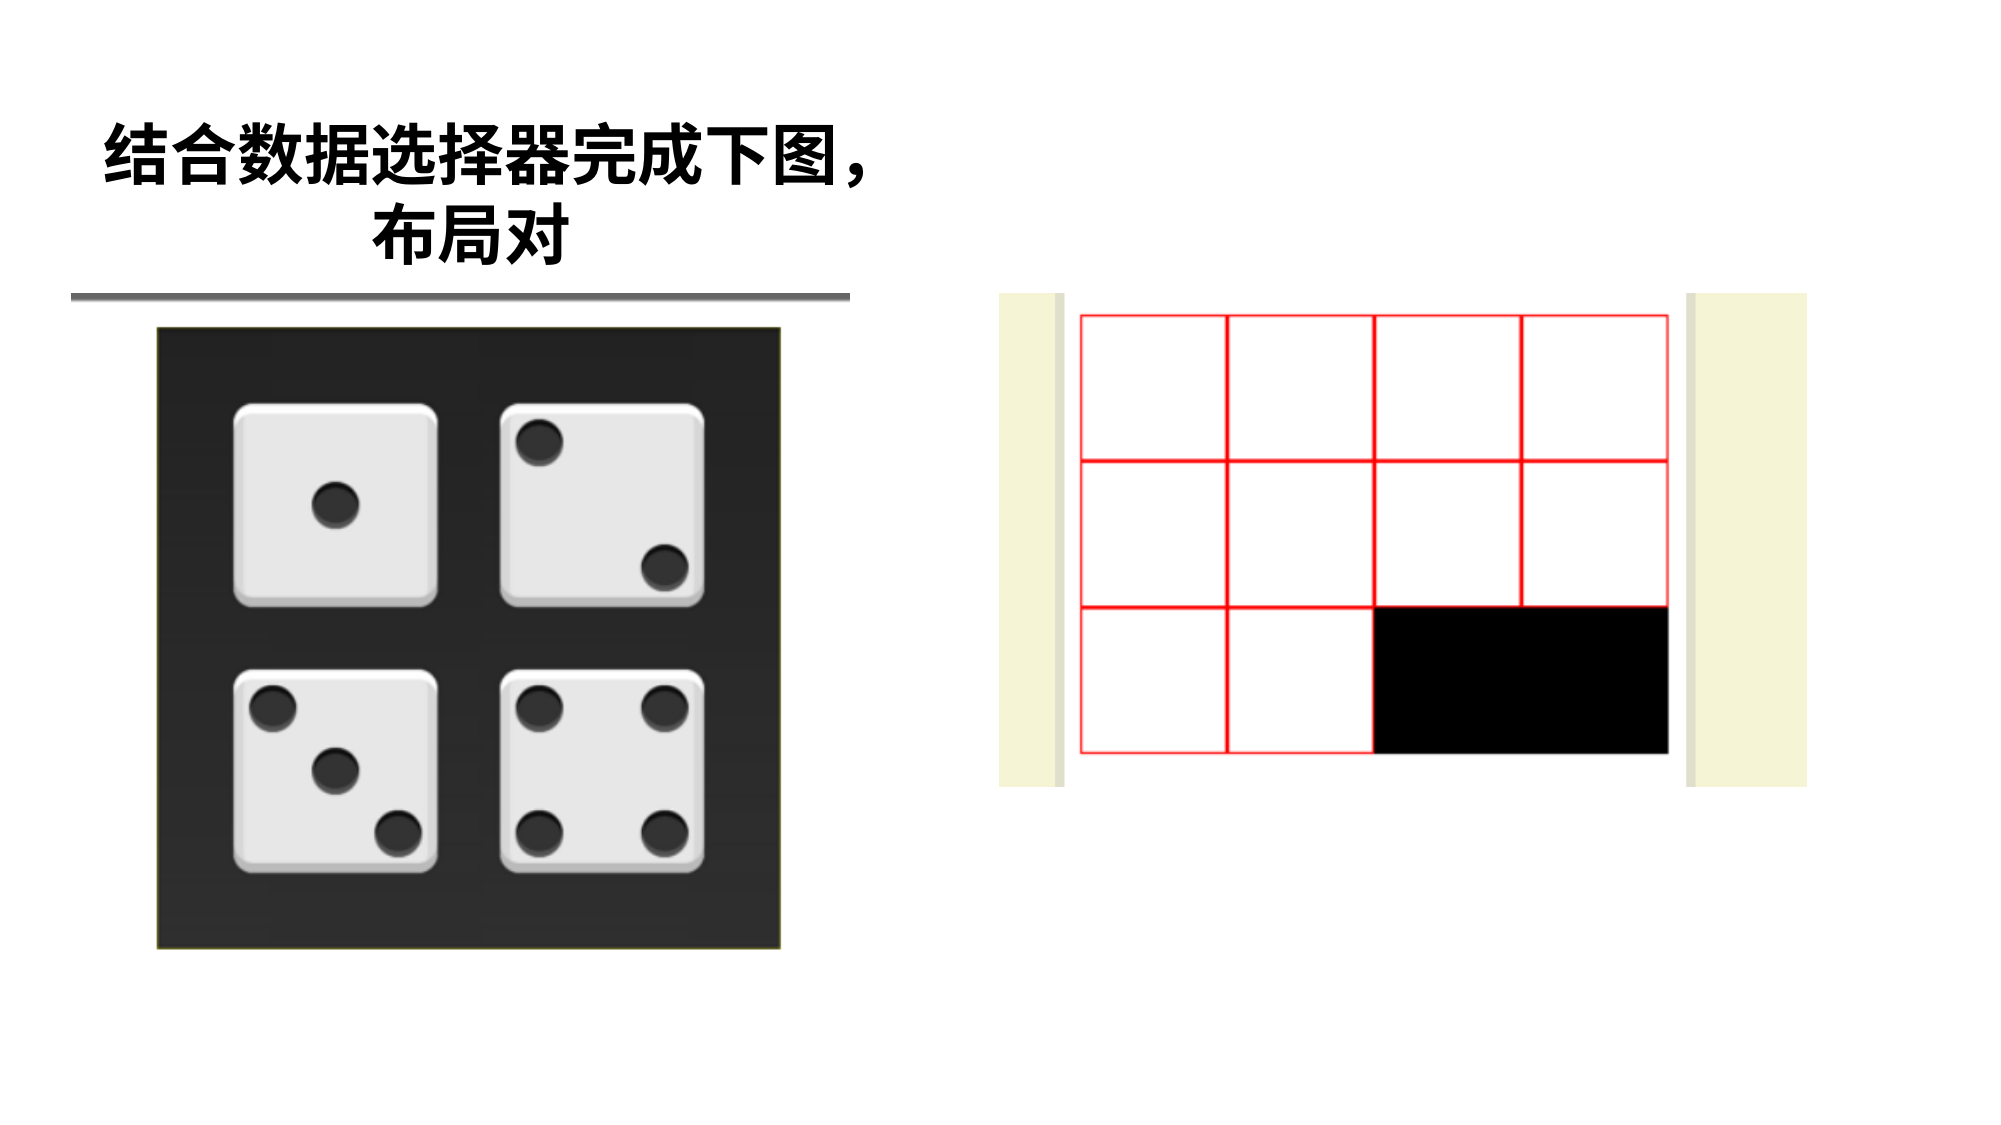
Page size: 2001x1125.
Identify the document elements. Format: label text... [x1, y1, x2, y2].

picture [999, 293, 1807, 788]
picture [71, 293, 850, 981]
text_box 结合数据选择器完成下图，布局对 [71, 105, 872, 280]
